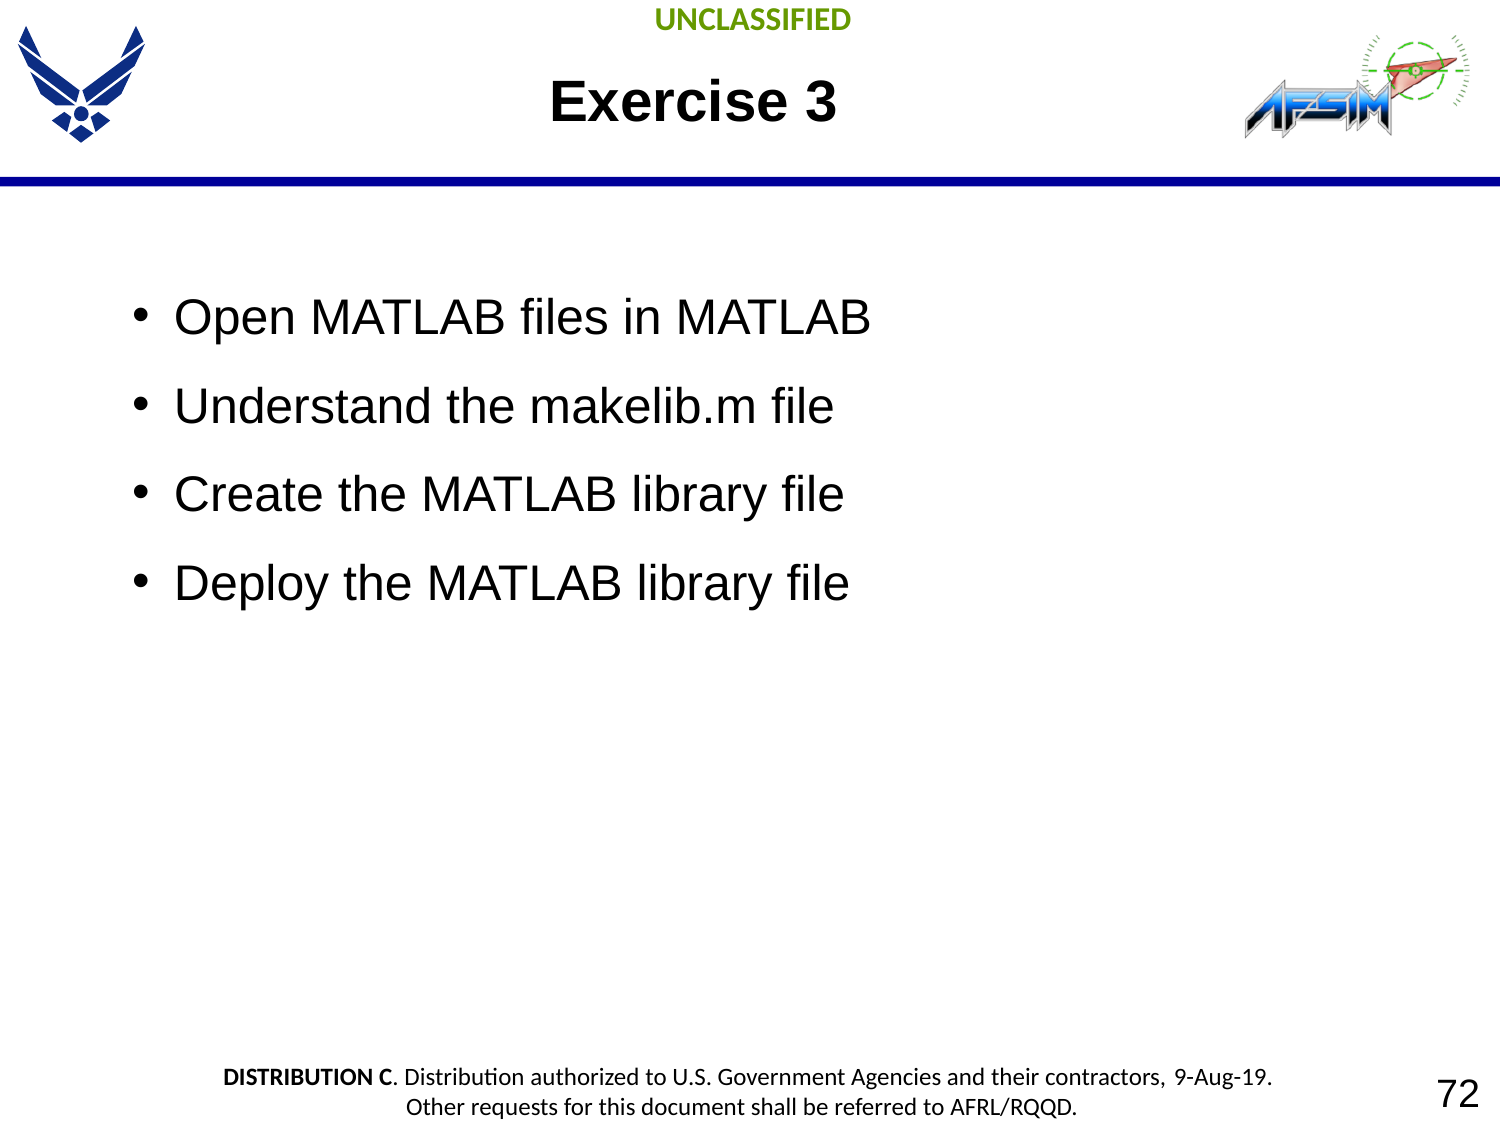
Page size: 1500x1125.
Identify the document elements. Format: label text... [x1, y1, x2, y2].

title Exercise 3 [150, 4, 1238, 193]
list Open MATLAB files in MATLAB Understand the makelib.m file Create the MATLAB library file Deploy the MATLAB library file [75, 262, 1425, 1005]
picture [1238, 22, 1483, 147]
